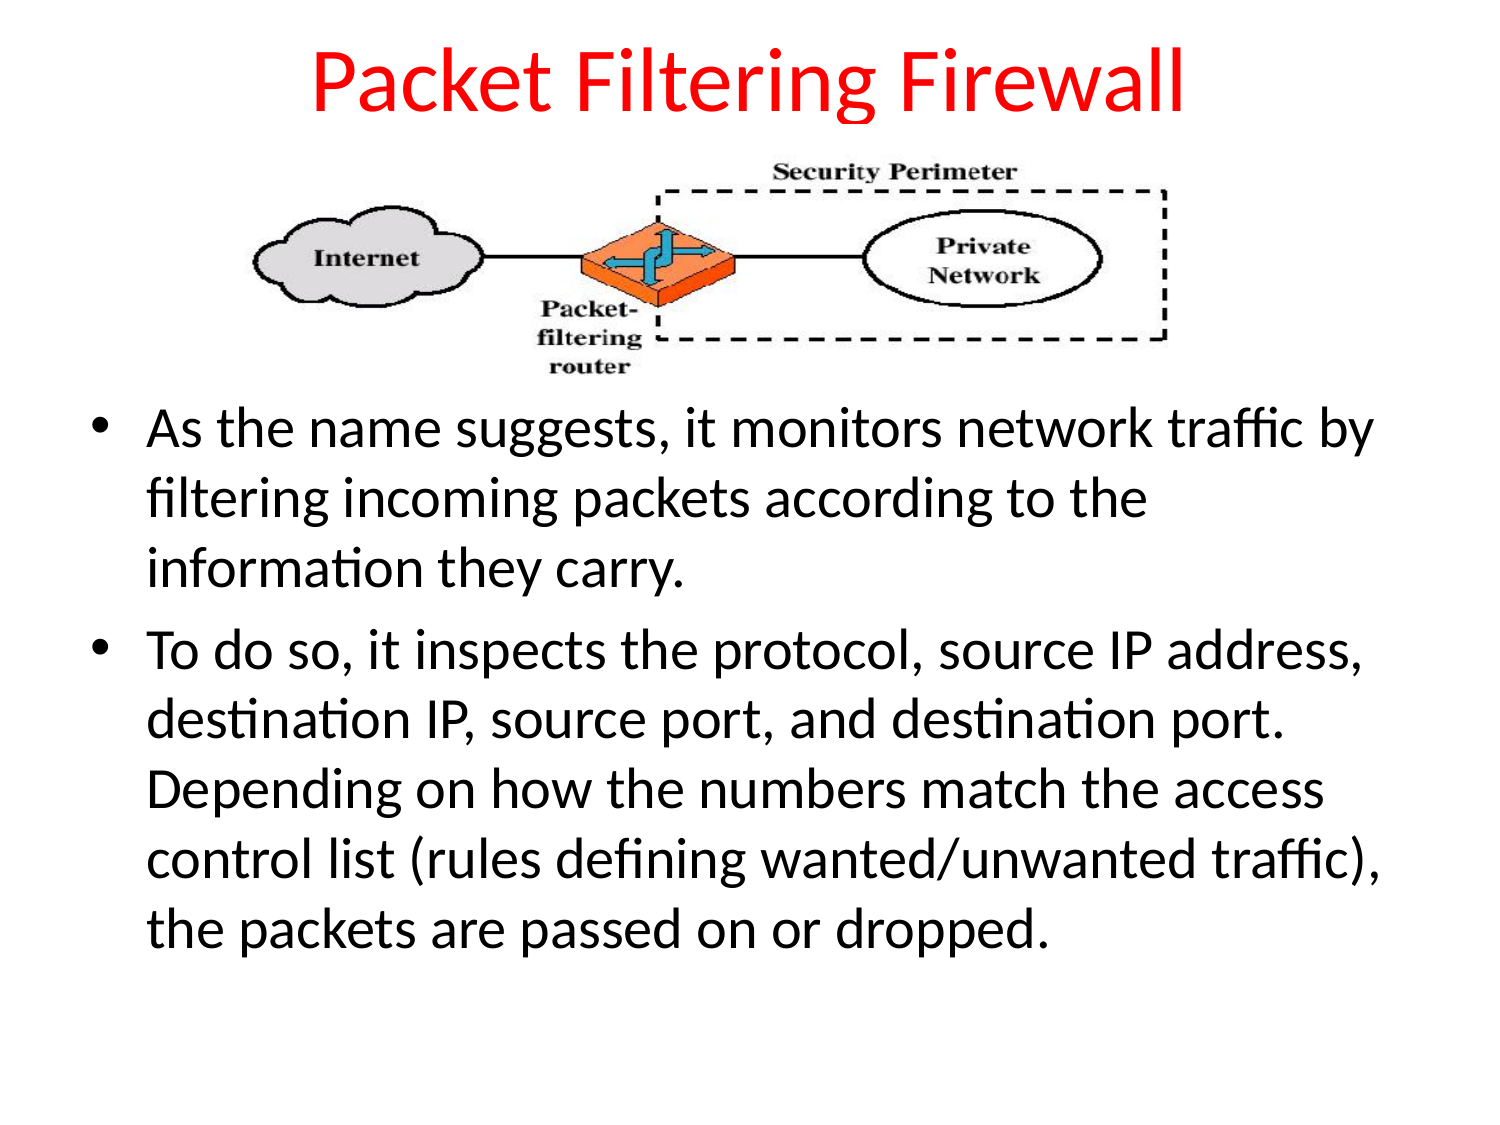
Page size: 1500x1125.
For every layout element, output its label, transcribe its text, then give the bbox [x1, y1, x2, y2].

title Packet Filtering Firewall [75, 12, 1425, 137]
picture [187, 124, 1244, 397]
list As the name suggests, it monitors network traffic by filtering incoming packets according to the information they carry. To do so, it inspects the protocol, source IP address, destination IP, source port, and destination port. Depending on how the numbers match the access control list (rules defining wanted/unwanted traffic), the packets are passed on or dropped. [75, 137, 1425, 1005]
